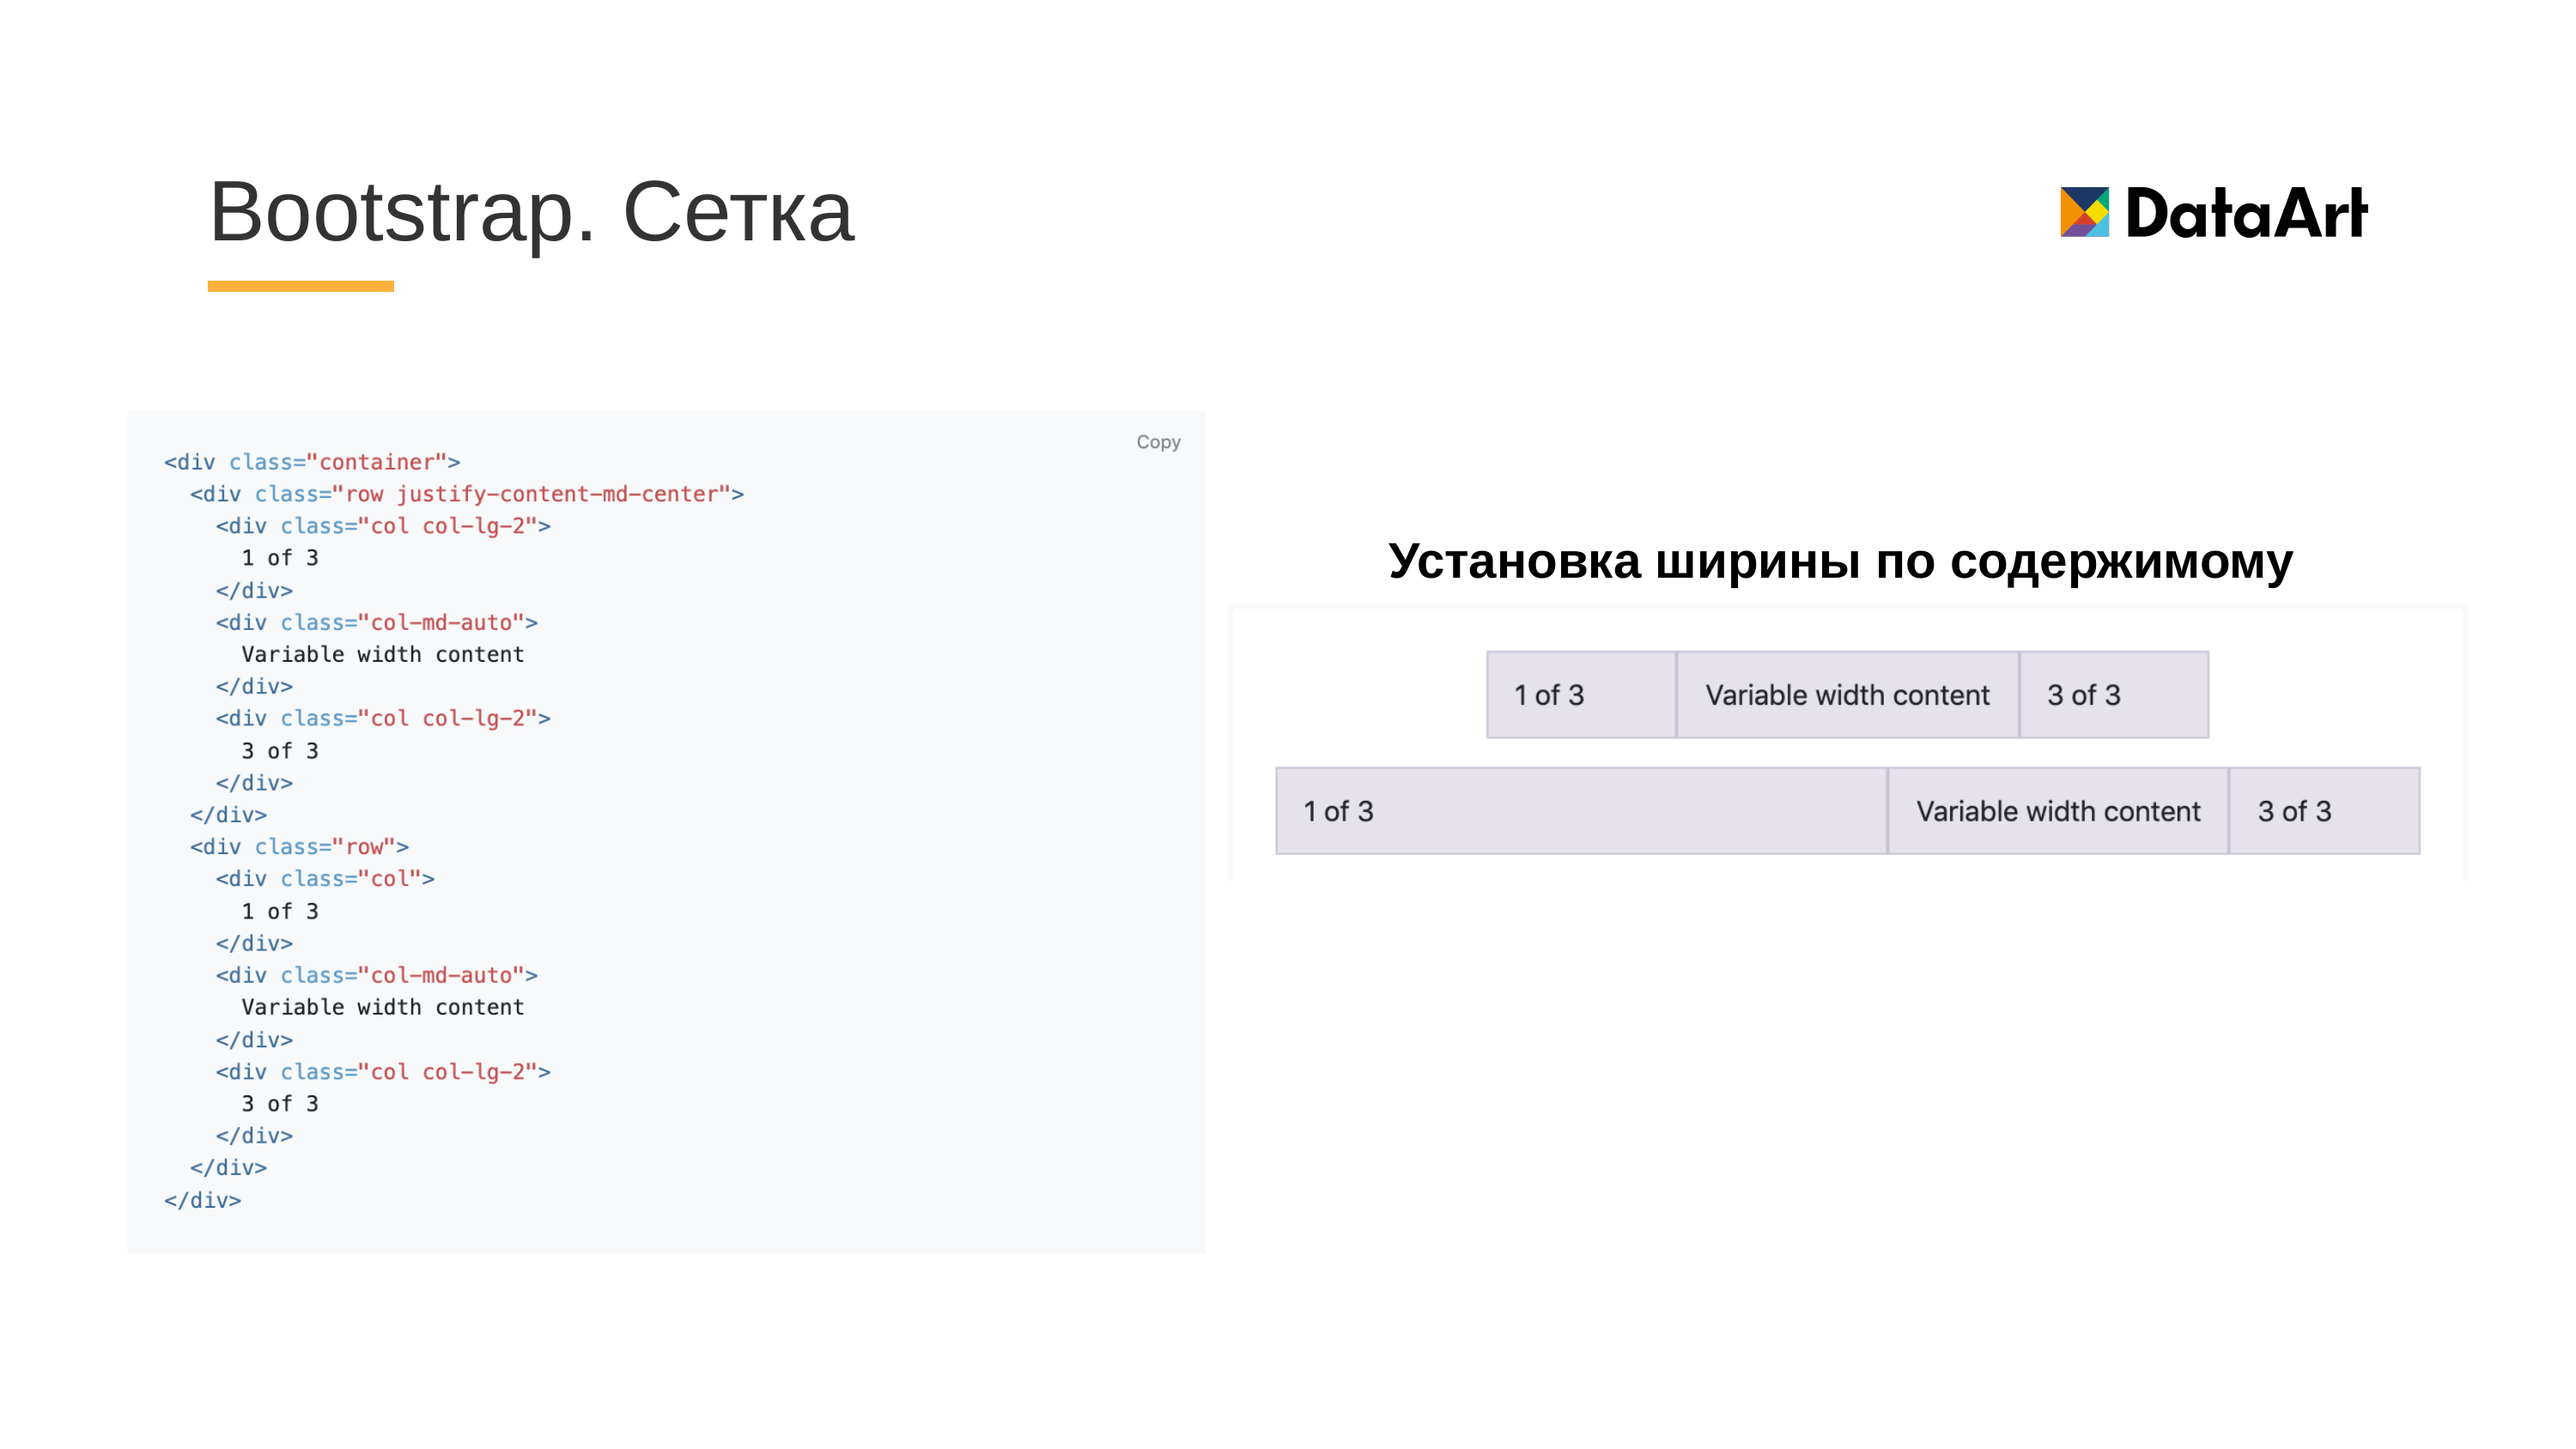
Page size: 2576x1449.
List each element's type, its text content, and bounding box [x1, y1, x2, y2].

picture [208, 282, 394, 292]
picture [2061, 187, 2368, 238]
picture [117, 411, 2482, 1262]
text_box Установка ширины по содержимому [1382, 521, 2301, 594]
title Bootstrap. Сетка [207, 161, 1877, 282]
